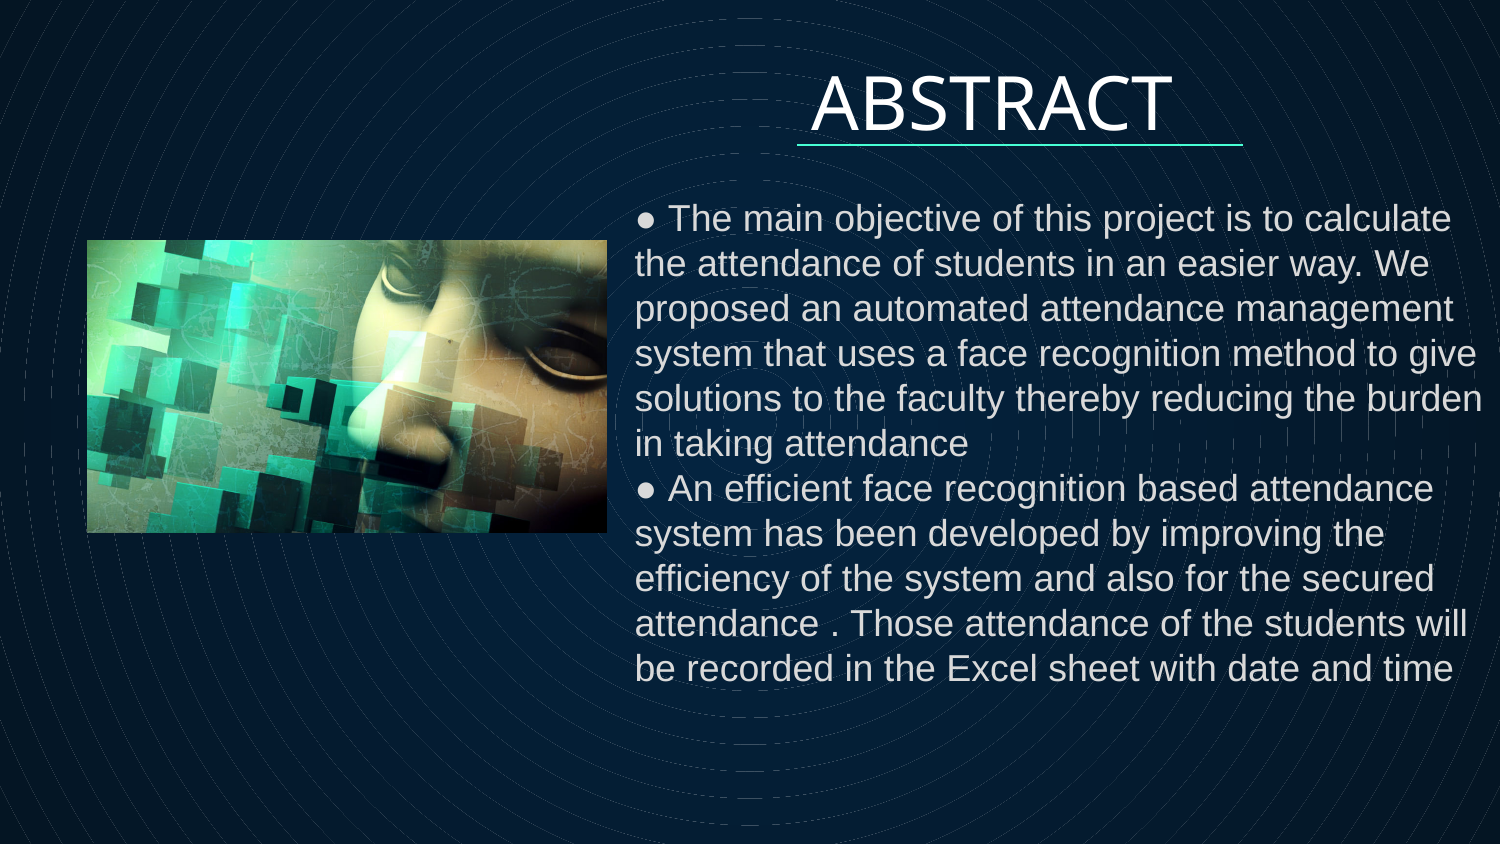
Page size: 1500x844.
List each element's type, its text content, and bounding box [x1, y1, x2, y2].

subtitle ● The main objective of this project is to calculate the attendance of students in an easier way. We proposed an automated attendance management system that uses a face recognition method to give solutions to the faculty thereby reducing the burden in taking attendance ● An efficient face recognition based attendance system has been developed by improving the efficiency of the system and also for the secured attendance . Those attendance of the students will be recorded in the Excel sheet with date and time [619, 178, 1500, 736]
title ABSTRACT [796, 60, 1376, 161]
picture [87, 240, 607, 533]
